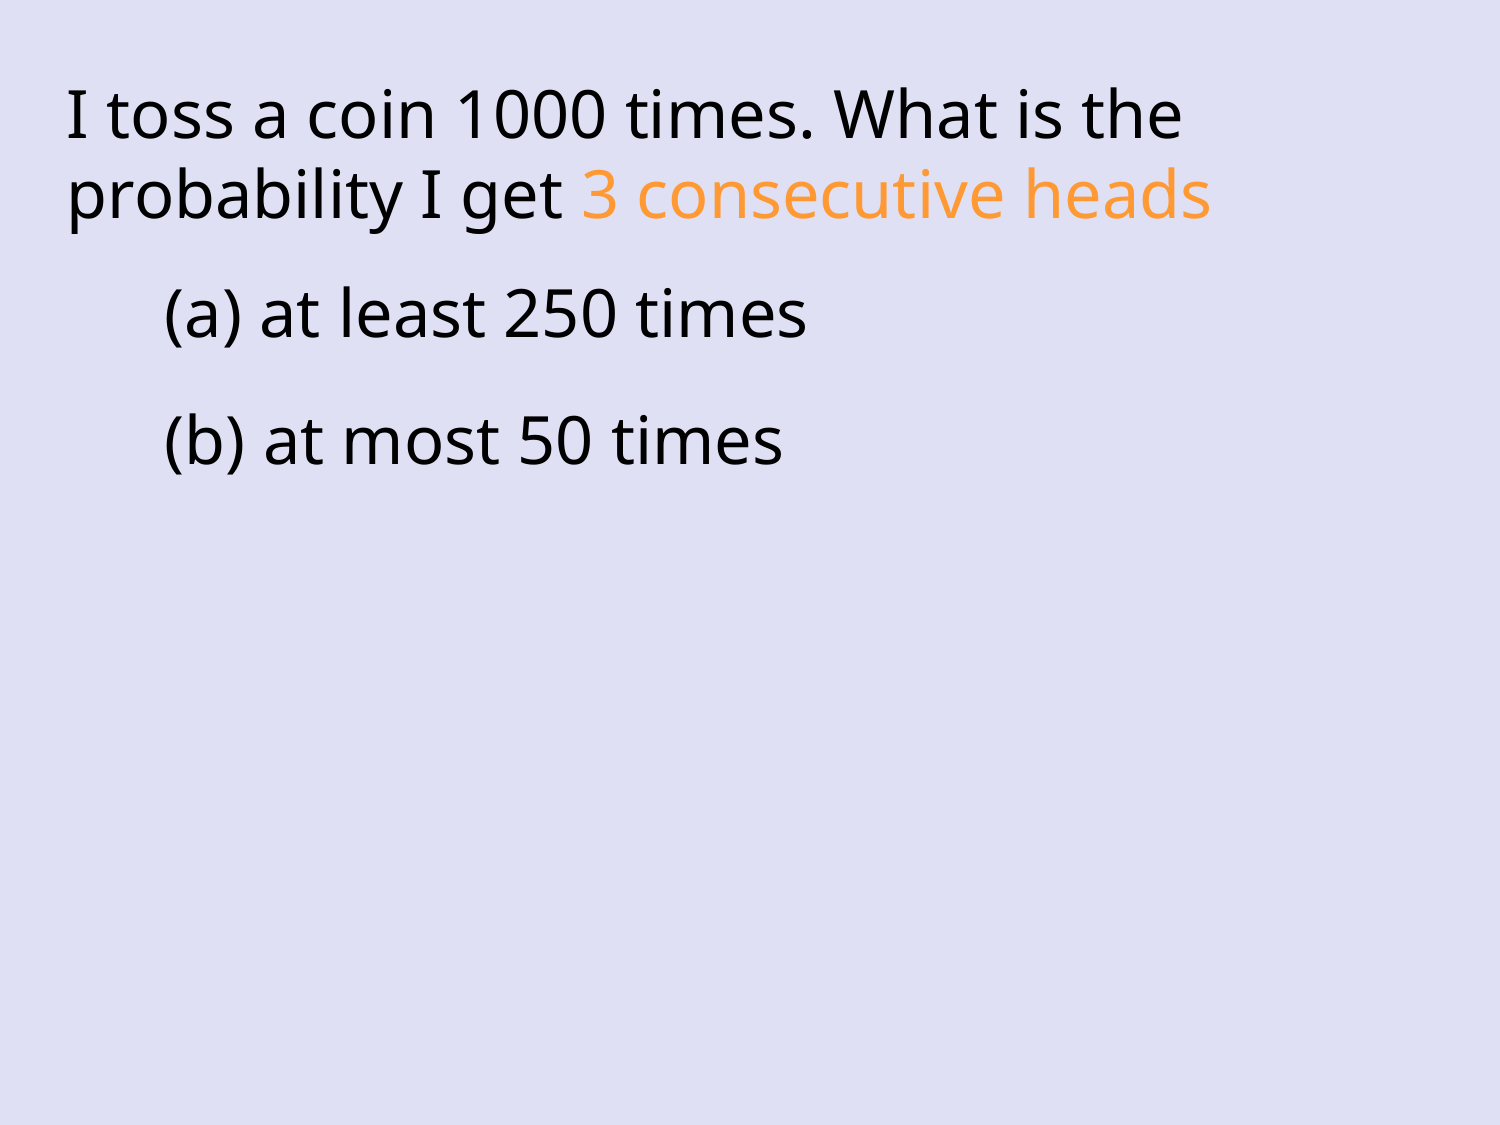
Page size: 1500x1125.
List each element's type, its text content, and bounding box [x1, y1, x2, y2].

text_box (a) at least 250 times [149, 262, 1310, 358]
text_box I toss a coin 1000 times. What is the probability I get 3 consecutive heads [52, 64, 1427, 240]
text_box (b) at most 50 times [149, 390, 1310, 486]
